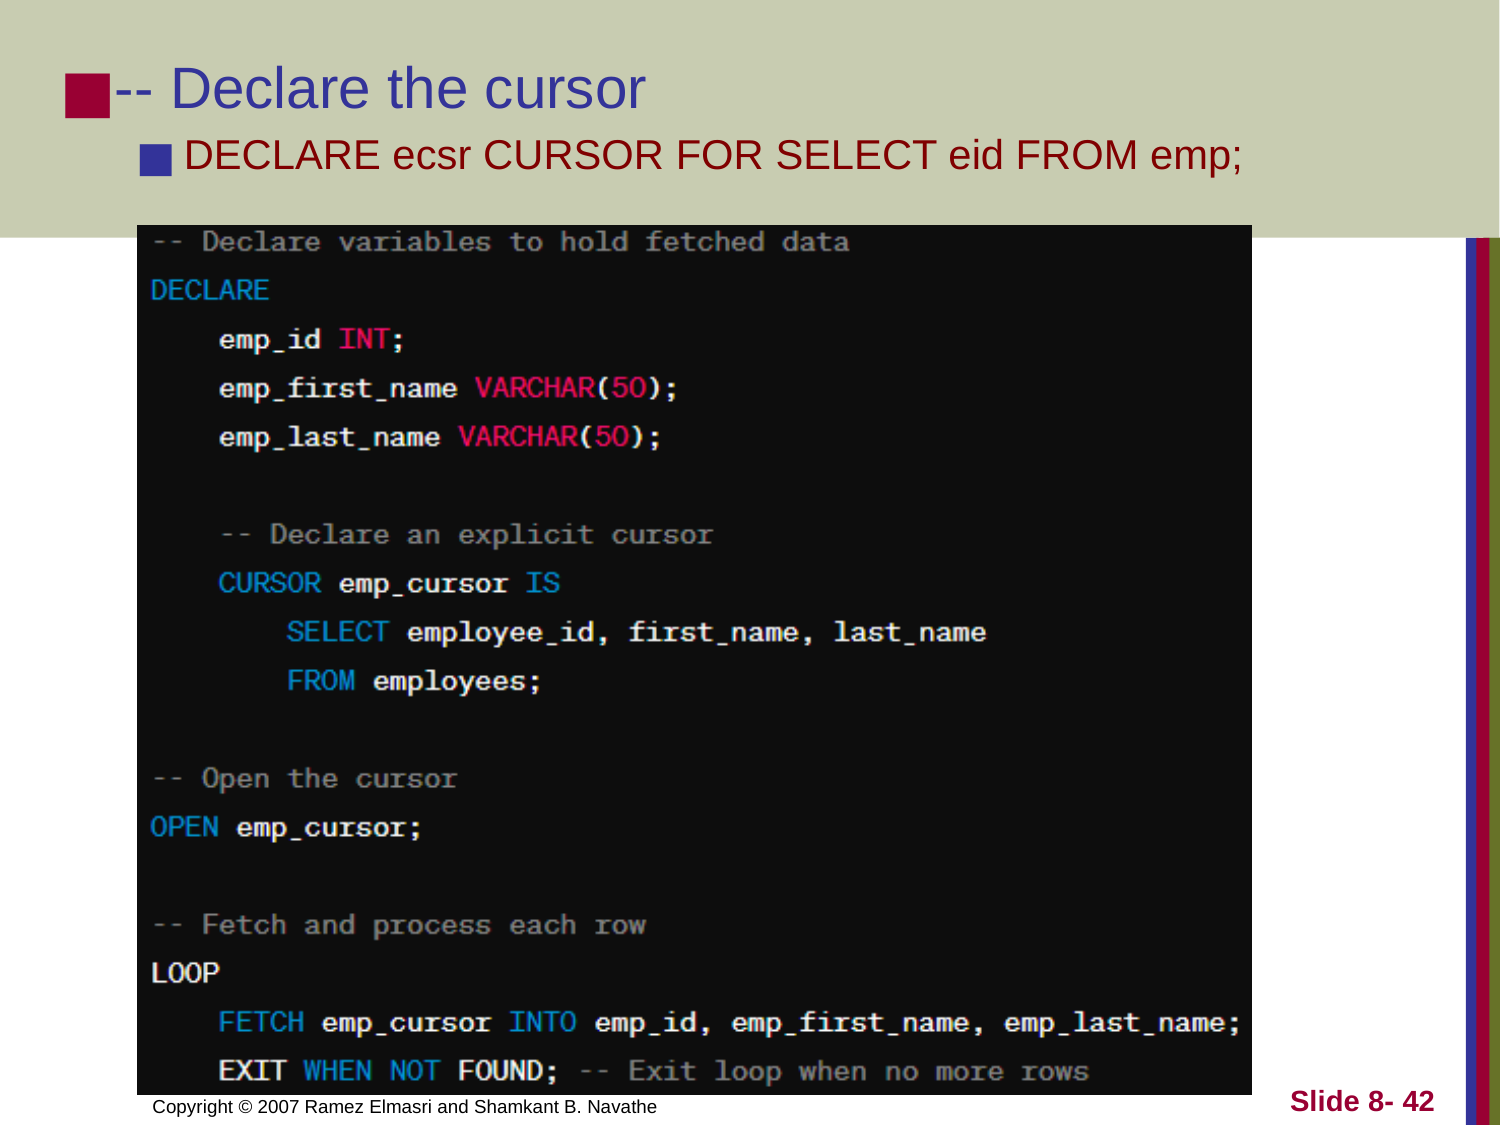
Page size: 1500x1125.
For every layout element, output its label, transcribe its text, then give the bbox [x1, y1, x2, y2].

picture [137, 225, 1252, 1095]
slide_number Slide 8- 42 [1137, 1050, 1450, 1125]
list -- Declare the cursor DECLARE ecsr CURSOR FOR SELECT eid FROM emp; [18, 42, 1380, 793]
